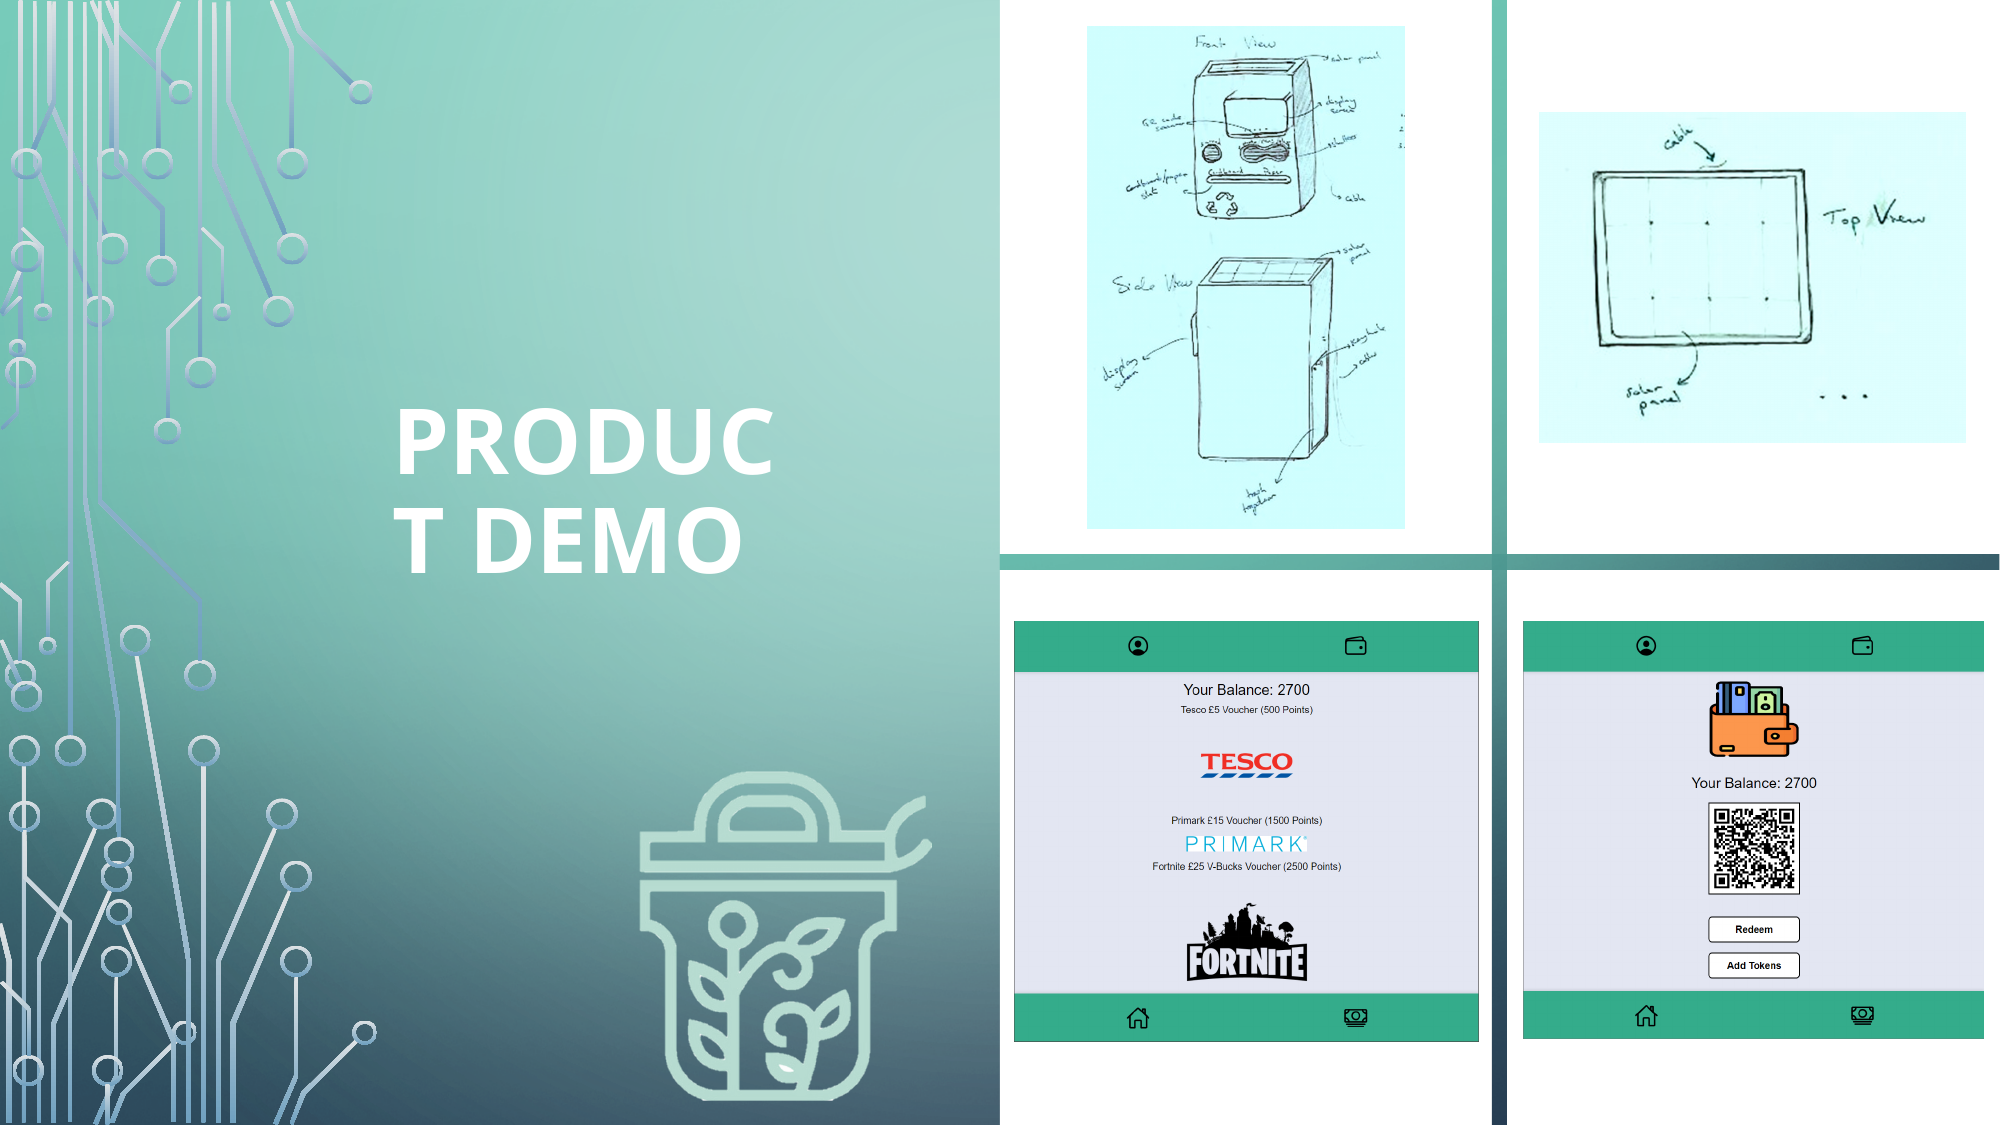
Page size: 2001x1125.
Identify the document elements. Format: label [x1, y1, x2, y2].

picture [379, 0, 2000, 1125]
text_box [0, 0, 379, 1125]
